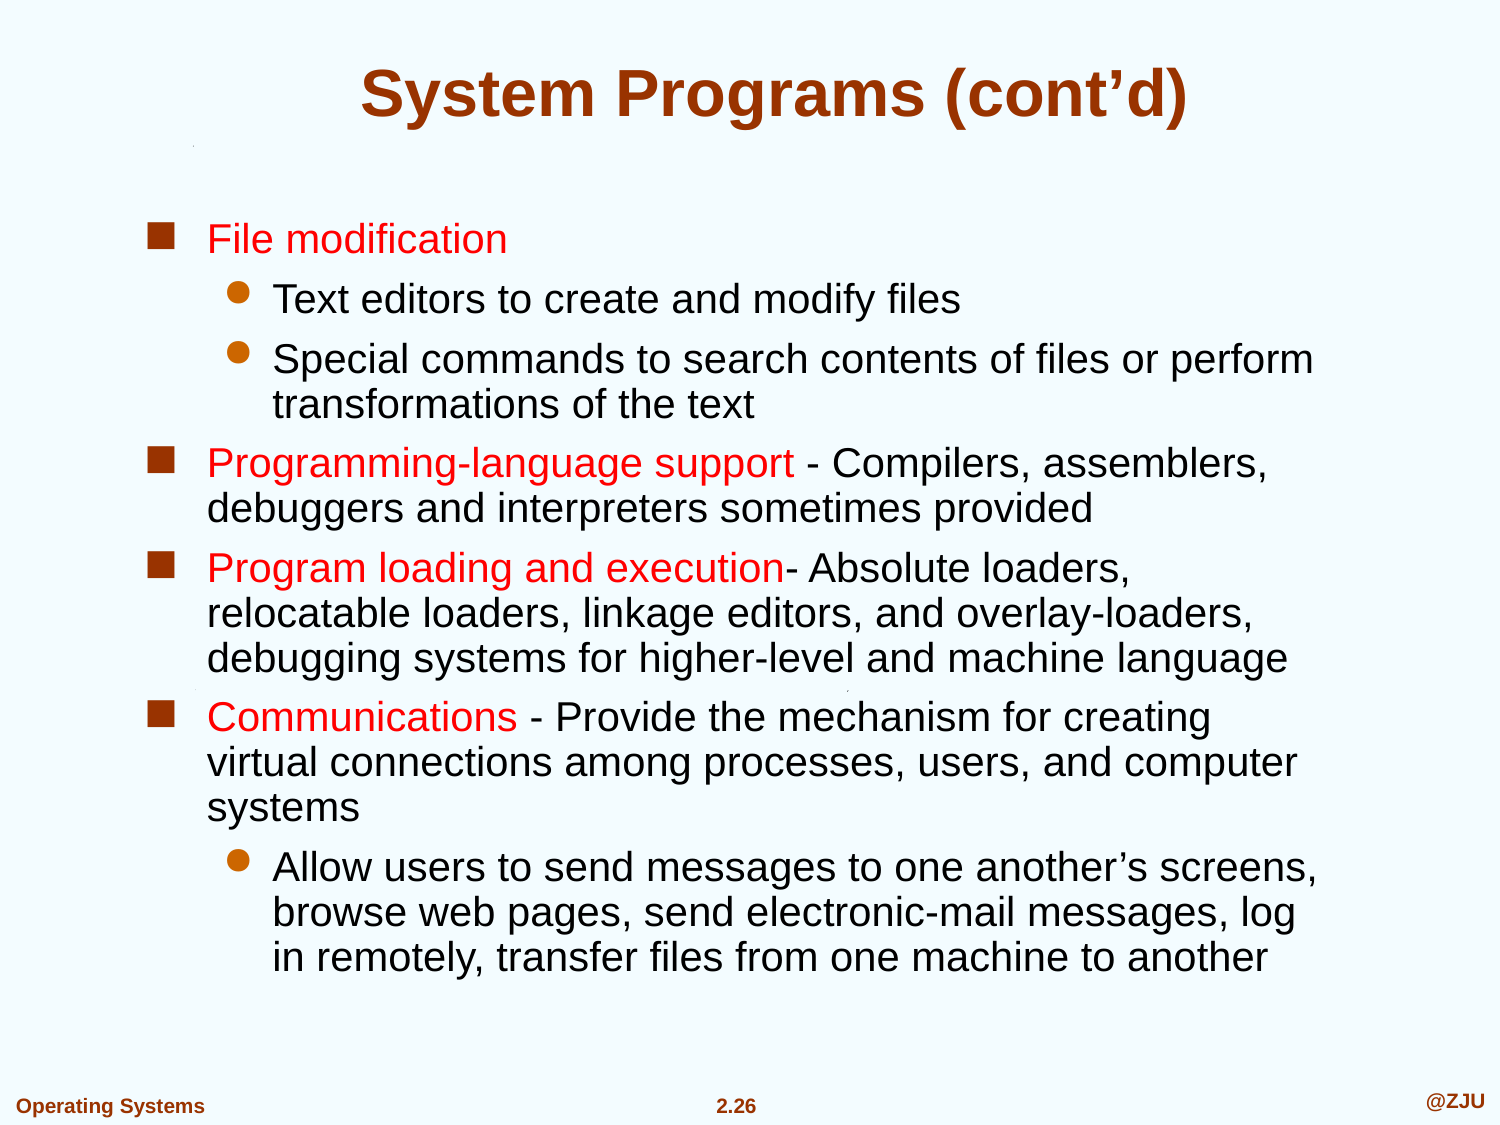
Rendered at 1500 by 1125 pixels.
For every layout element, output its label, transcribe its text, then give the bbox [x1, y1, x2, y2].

title System Programs (cont’d) [112, 37, 1438, 138]
list File modification Text editors to create and modify files Special commands to search contents of files or perform transformations of the text Programming-language support - Compilers, assemblers, debuggers and interpreters sometimes provided Program loading and execution- Absolute loaders, relocatable loaders, linkage editors, and overlay-loaders, debugging systems for higher-level and machine language Communications - Provide the mechanism for creating virtual connections among processes, users, and computer systems Allow users to send messages to one another’s screens, browse web pages, send electronic-mail messages, log in remotely, transfer files from one machine to another [135, 210, 1342, 946]
